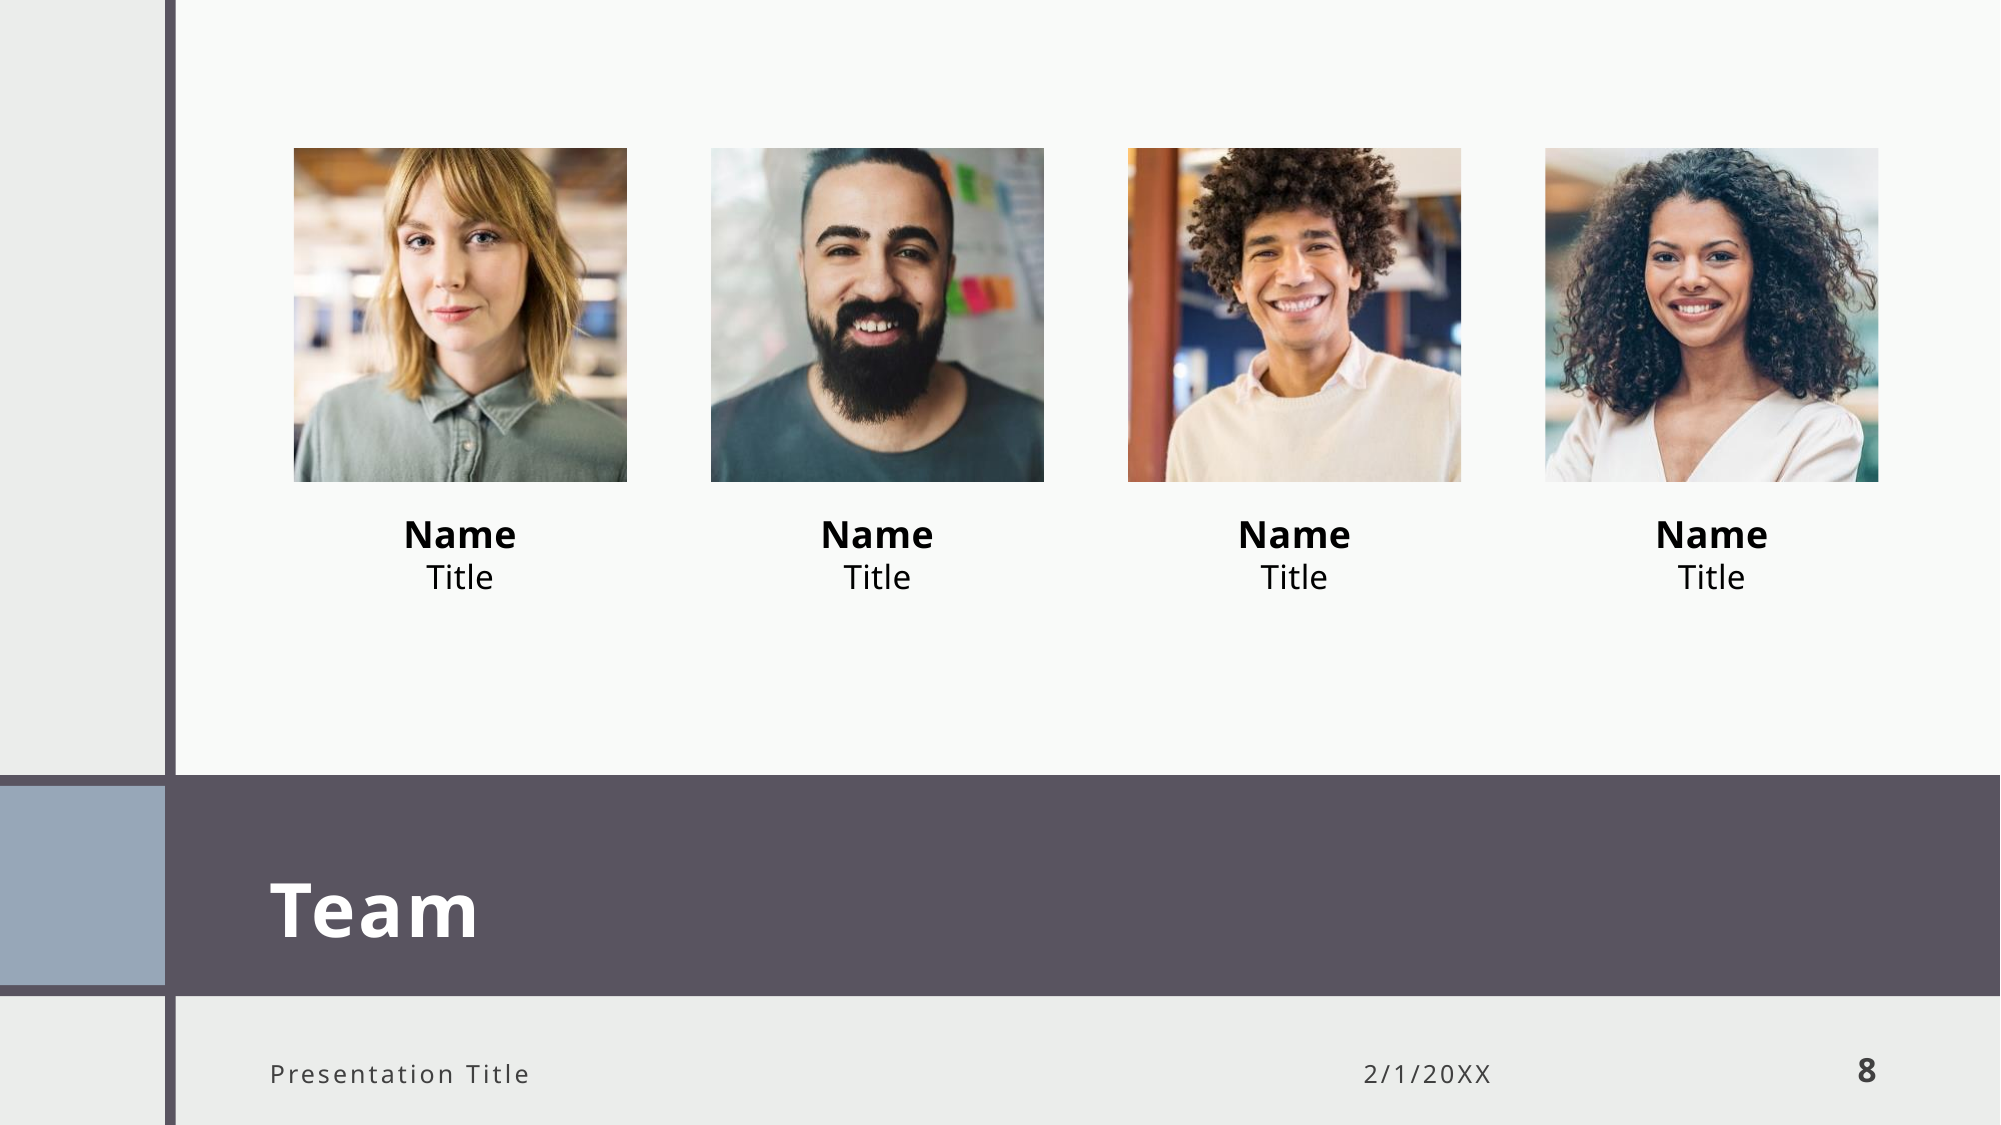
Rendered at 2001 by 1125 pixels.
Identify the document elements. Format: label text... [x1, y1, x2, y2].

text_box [238, 61, 1935, 709]
footer Presentation Title [251, 1035, 1064, 1110]
title Team [251, 799, 1895, 969]
slide_number 8 [1733, 1035, 1895, 1110]
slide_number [1345, 1035, 1698, 1110]
